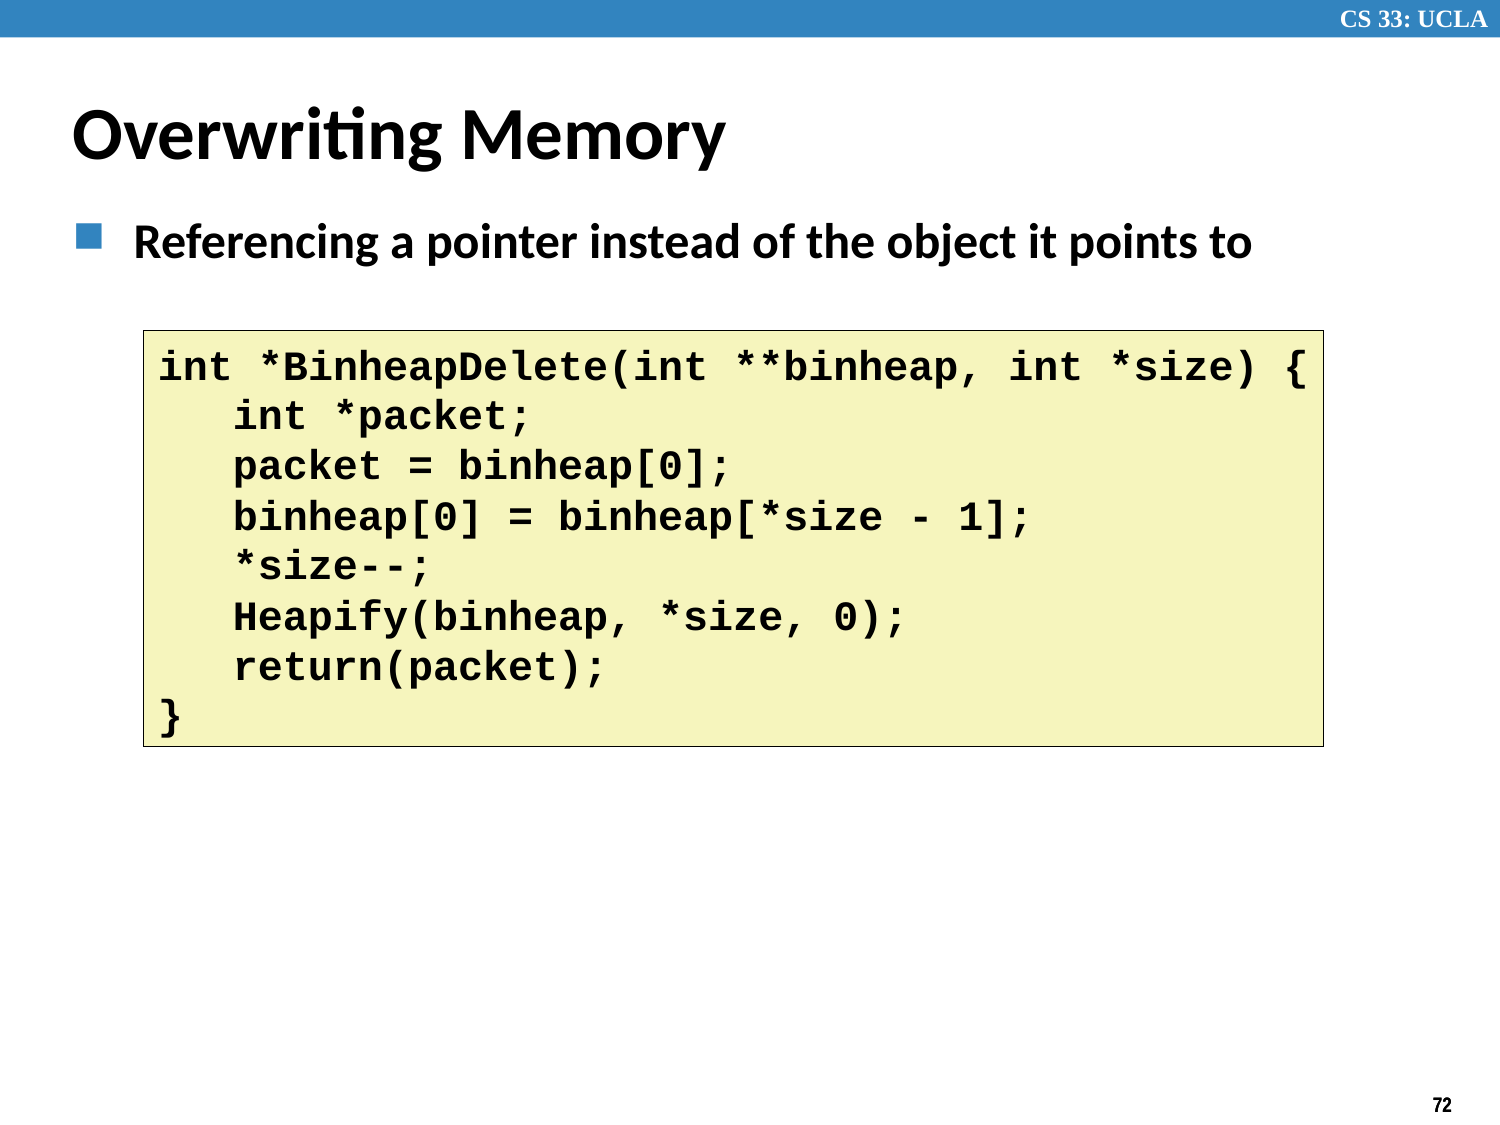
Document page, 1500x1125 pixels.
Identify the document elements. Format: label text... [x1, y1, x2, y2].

title Overwriting Memory [57, 71, 1488, 201]
list Referencing a pointer instead of the object it points to [61, 205, 1426, 1063]
text_box int *BinheapDelete(int **binheap, int *size) { int *packet; packet = binheap[0]; binheap[0] = binheap[*size - 1]; *size--; Heapify(binheap, *size, 0); return(packet); } [143, 330, 1323, 746]
